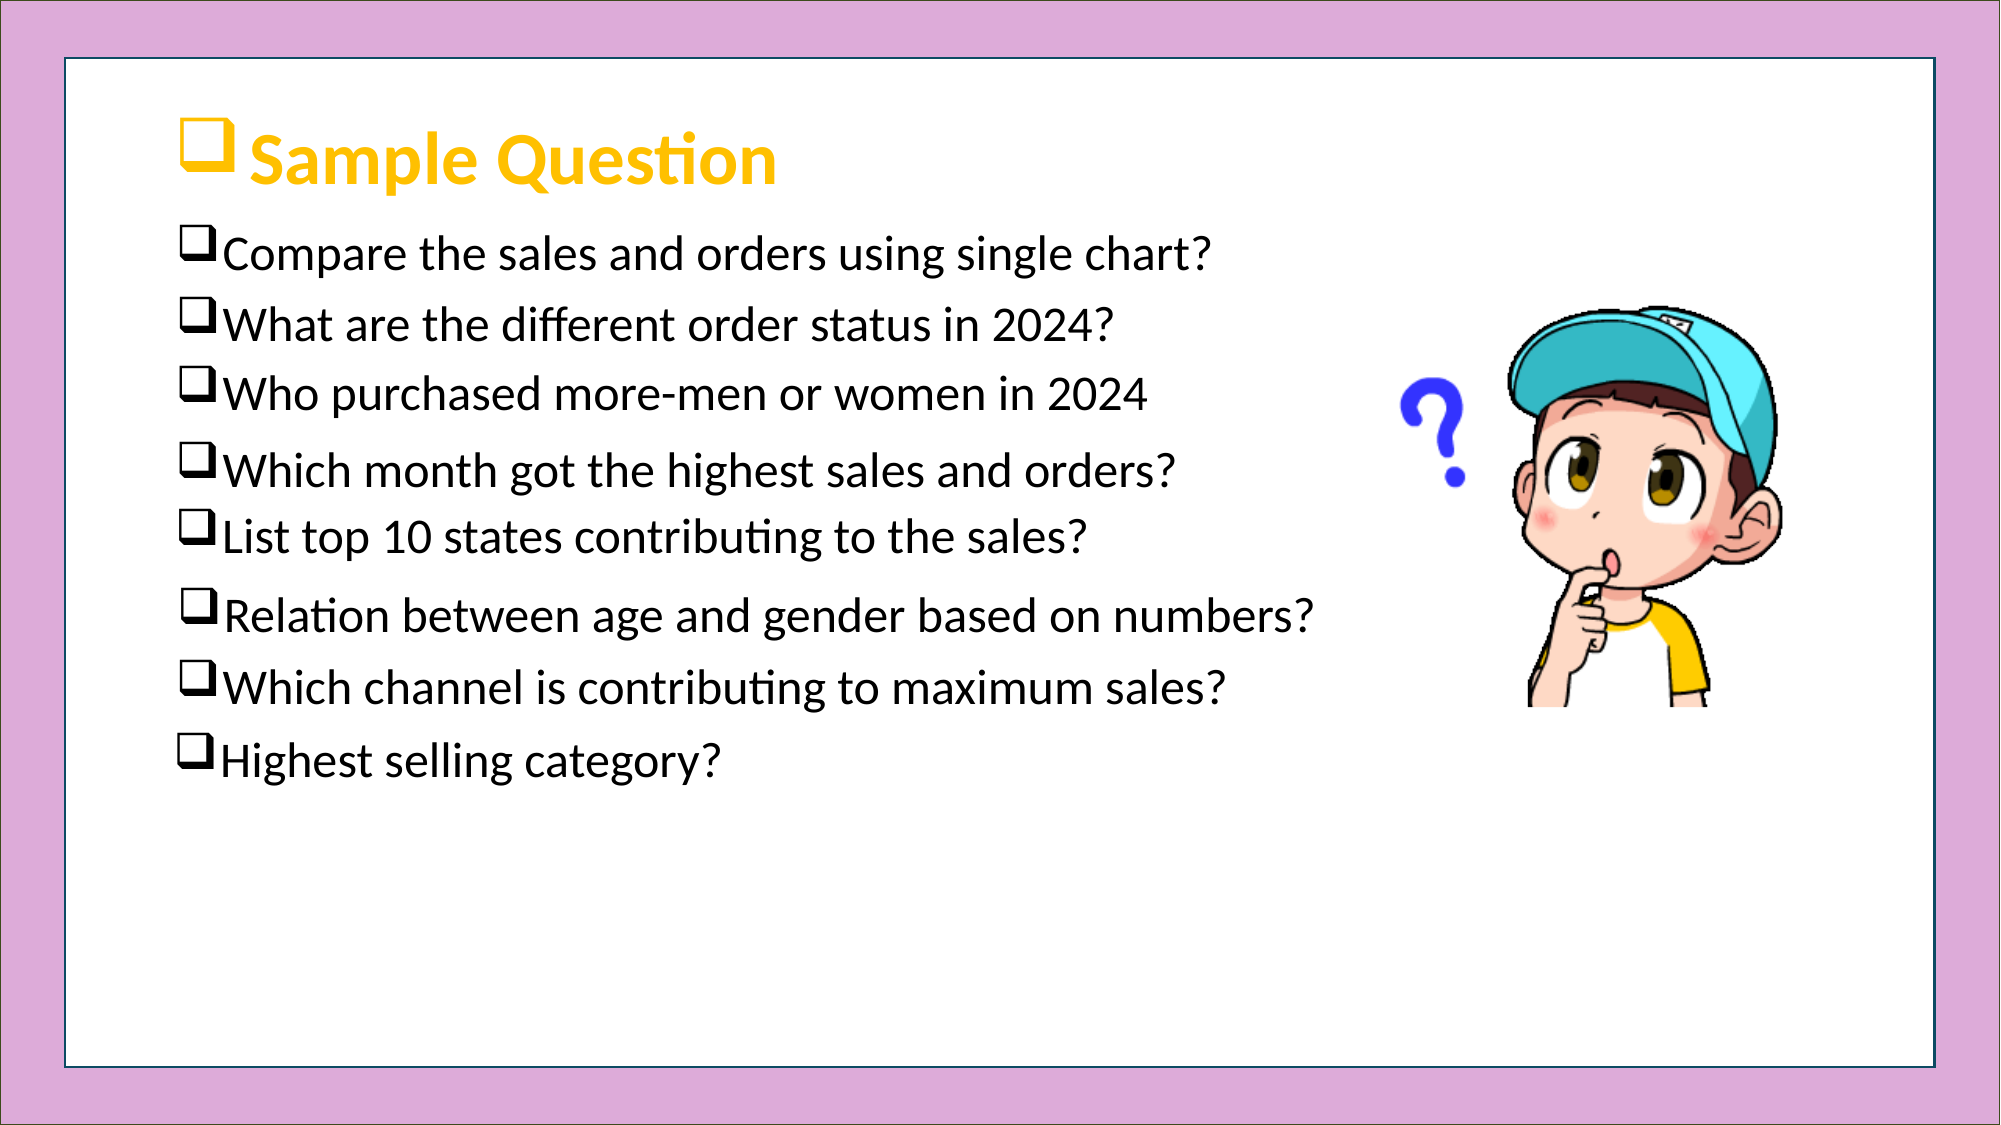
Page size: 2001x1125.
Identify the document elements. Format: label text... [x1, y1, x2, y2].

text_box What are the different order status in 2024? [161, 284, 1132, 360]
text_box List top 10 states contributing to the sales? [160, 496, 1105, 572]
text_box Sample Question [159, 101, 795, 207]
text_box Relation between age and gender based on numbers? [162, 575, 1301, 650]
text_box Which channel is contributing to maximum sales? [160, 647, 1244, 723]
picture [1301, 262, 1880, 731]
text_box isheji-copy_1735566215318 [64, 57, 1936, 1068]
text_box Which month got the highest sales and orders? [160, 429, 1193, 505]
text_box Highest selling category? [158, 720, 739, 796]
text_box Compare the sales and orders using single chart? [161, 212, 1229, 288]
text_box Who purchased more-men or women in 2024 [160, 353, 1164, 428]
text_box [0, 0, 2000, 1125]
